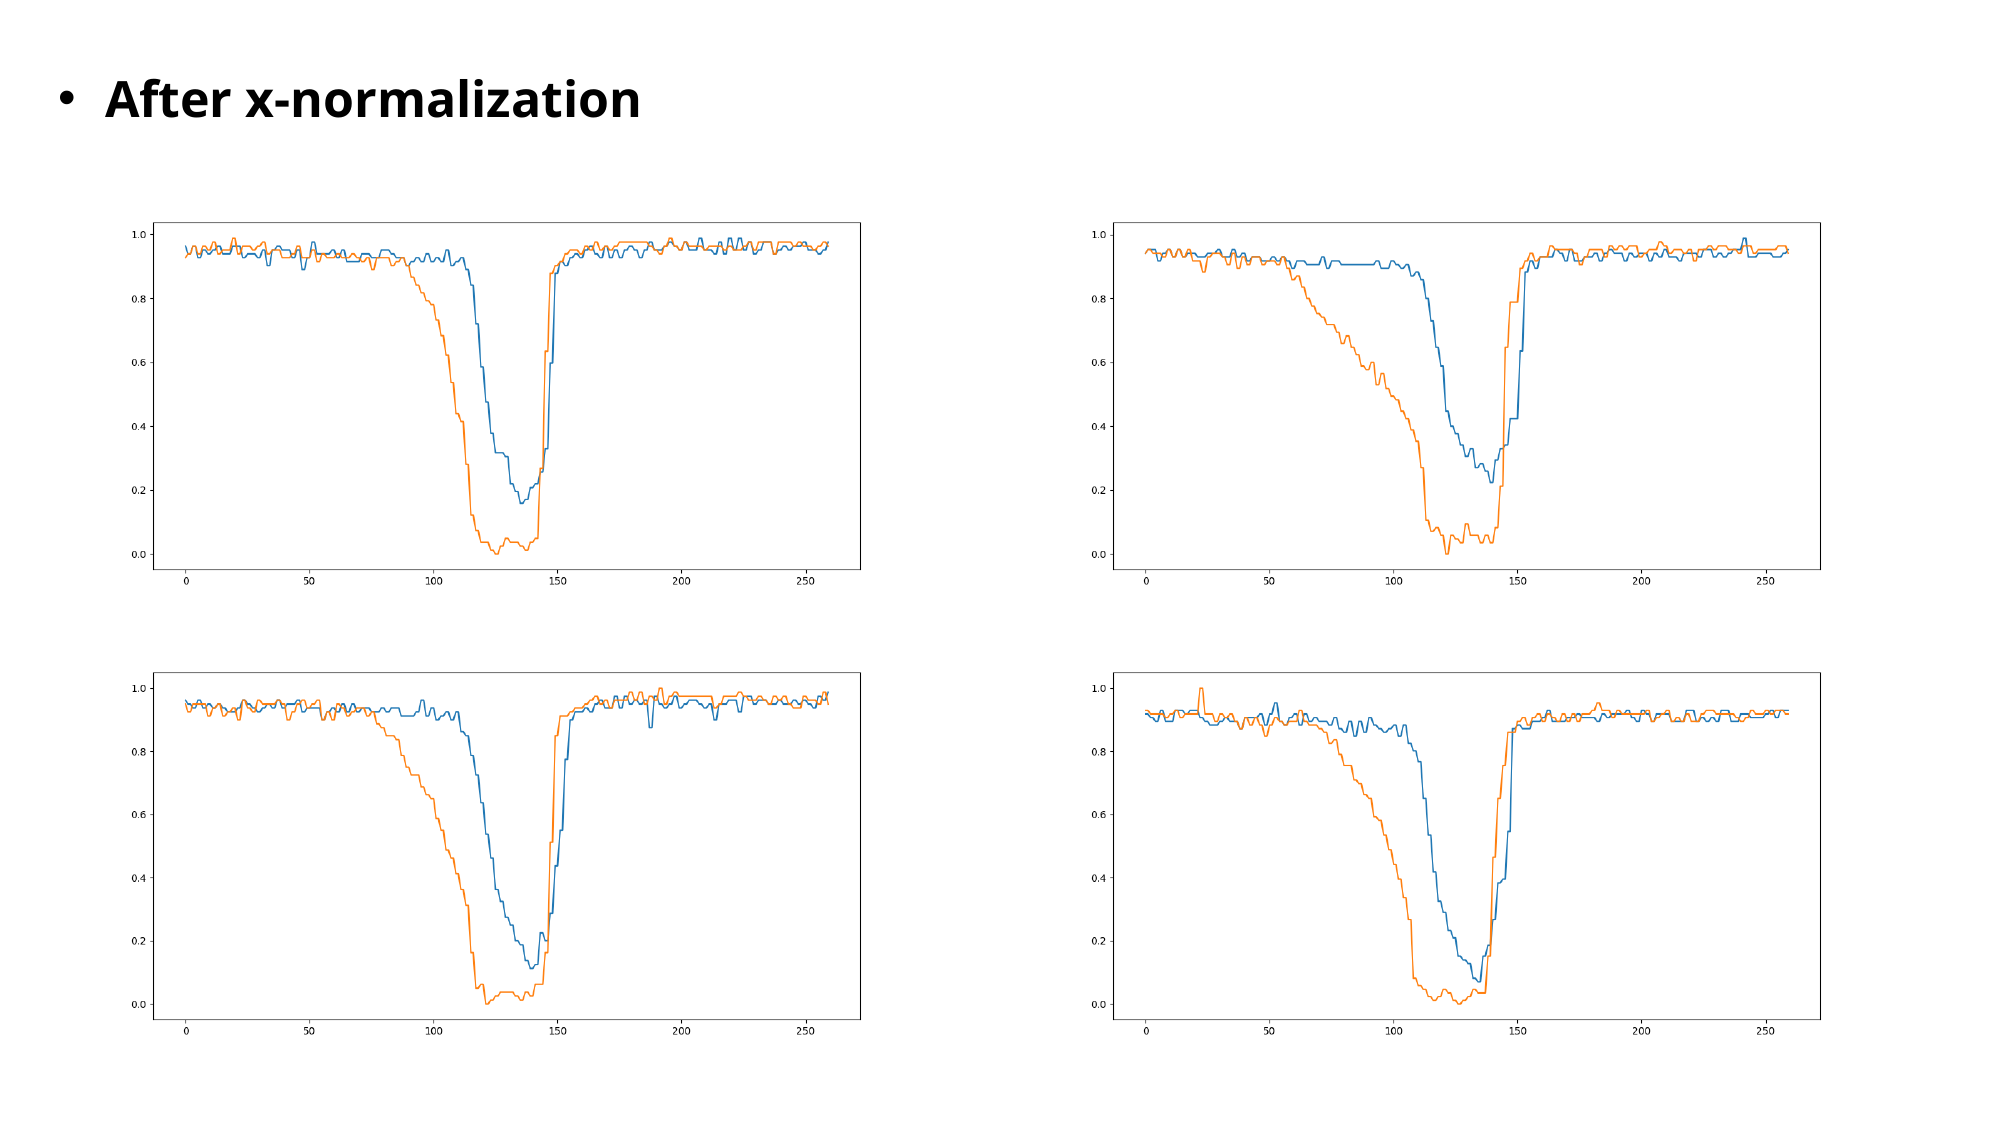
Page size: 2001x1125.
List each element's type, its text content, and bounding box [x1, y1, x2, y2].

text_box After x-normalization [43, 60, 951, 135]
picture [39, 168, 951, 1069]
picture [999, 168, 1911, 1069]
